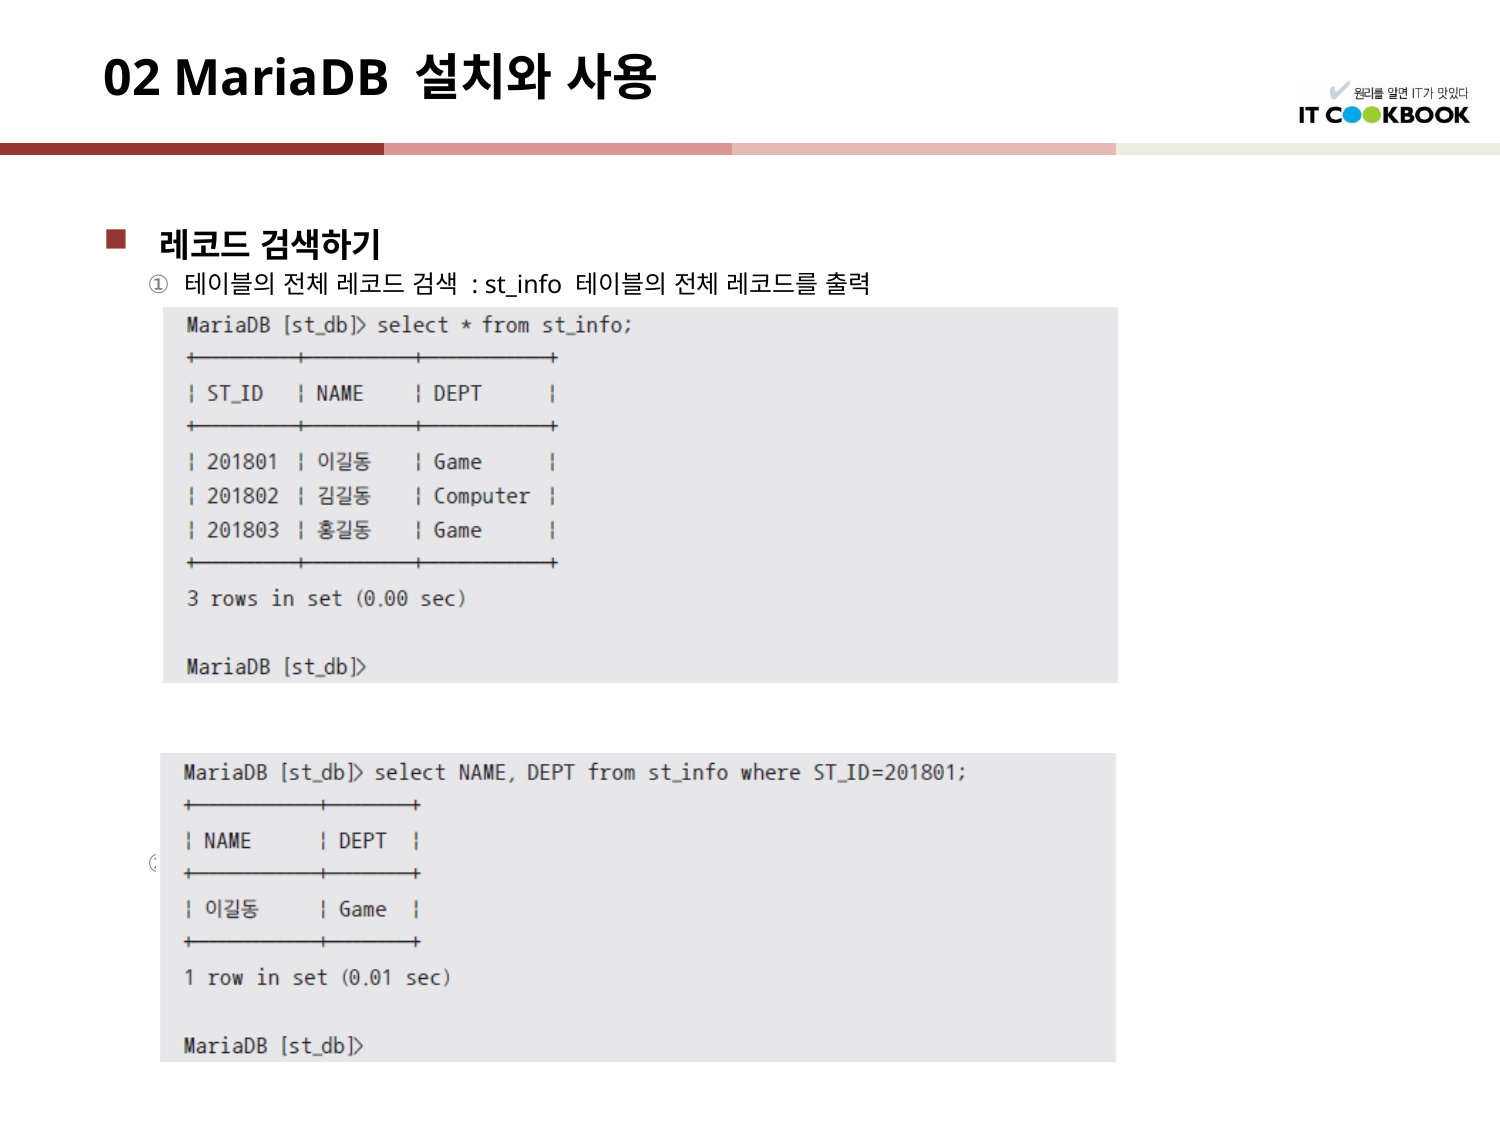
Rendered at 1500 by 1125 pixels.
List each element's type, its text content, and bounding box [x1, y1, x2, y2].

picture [1295, 78, 1473, 125]
picture [156, 752, 1119, 1062]
title 02 MariaDB 설치와 사용 [88, 30, 1330, 121]
list 레코드 검색하기 테이블의 전체 레코드 검색 : st_info 테이블의 전체 레코드를 출력 학번이 201801인 학생의 이름과 학과를 검색 [88, 196, 1436, 1083]
picture [159, 307, 1122, 683]
